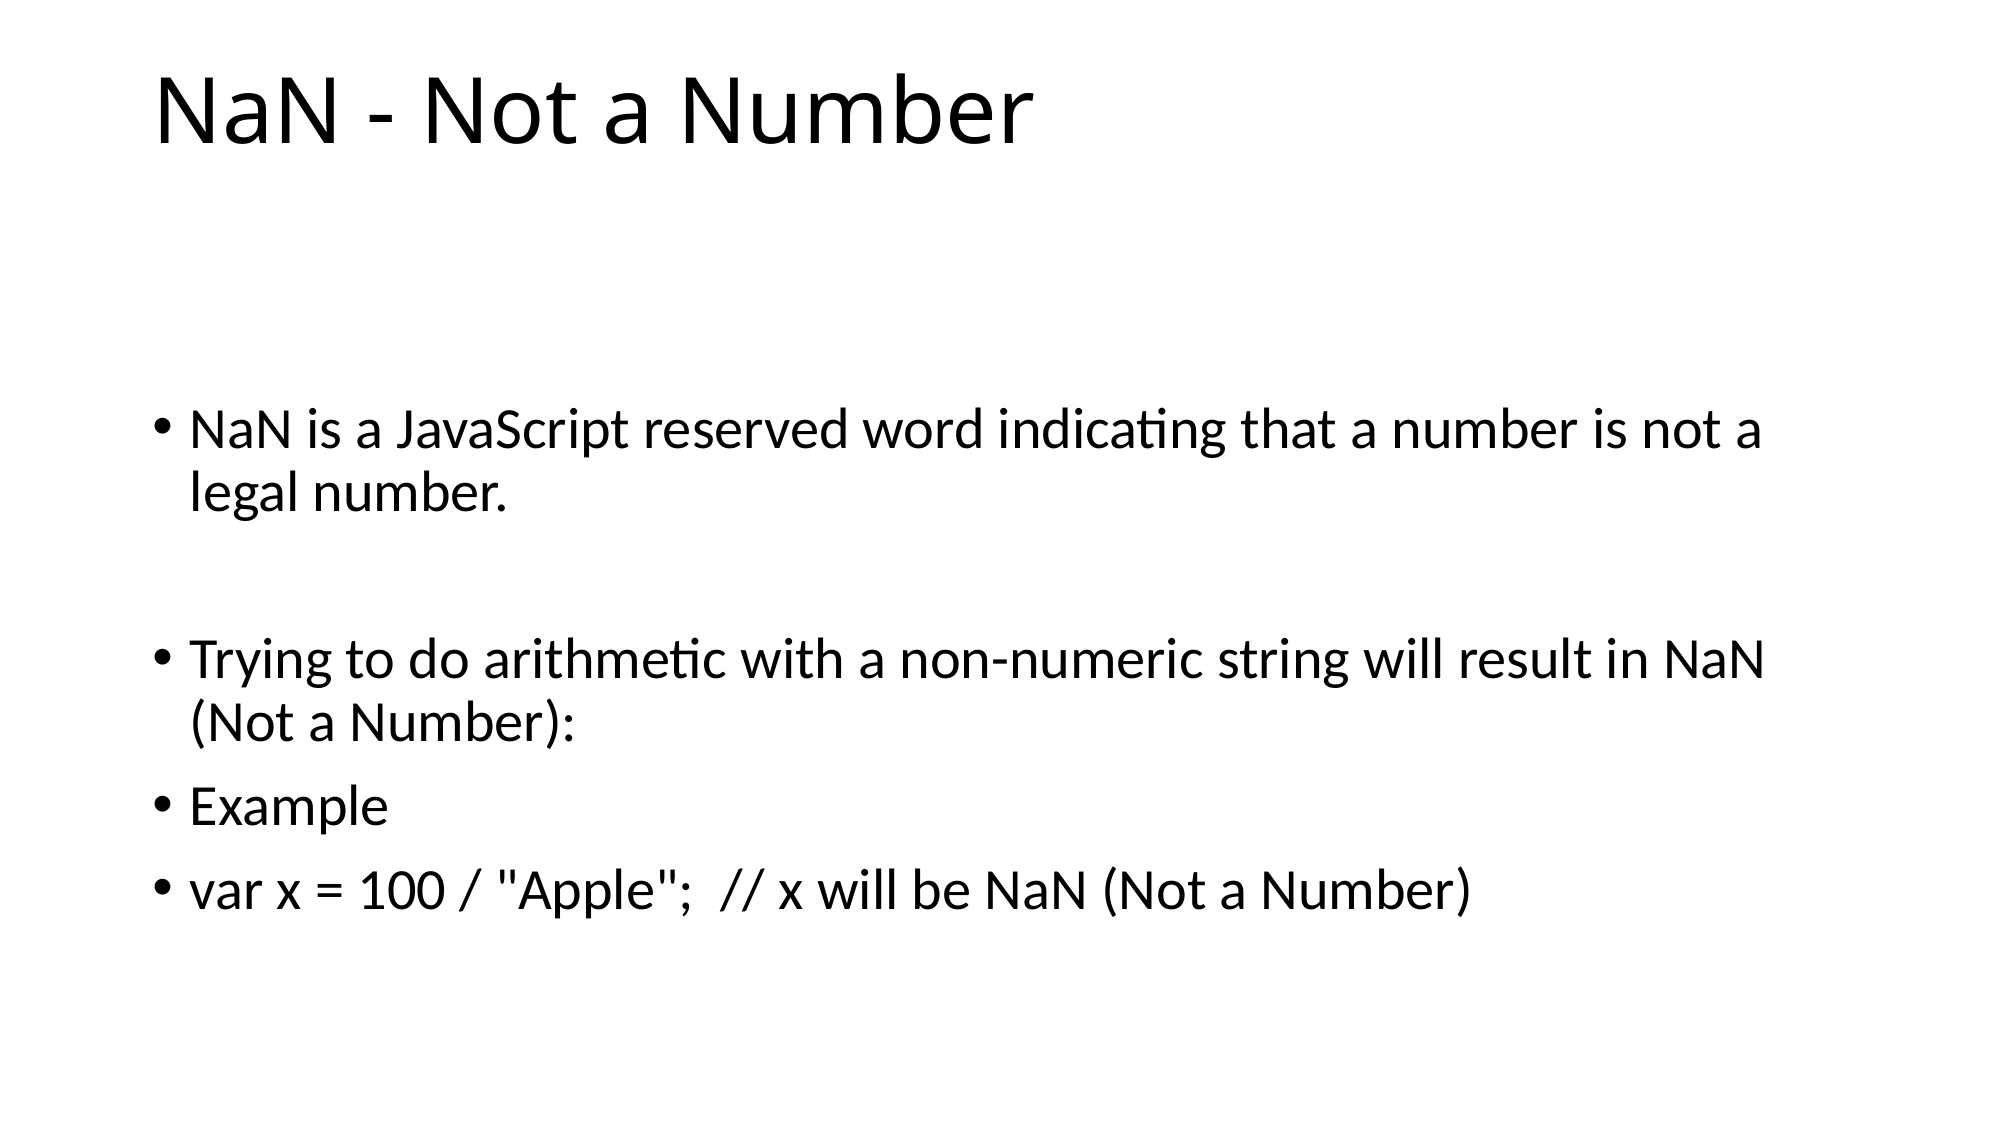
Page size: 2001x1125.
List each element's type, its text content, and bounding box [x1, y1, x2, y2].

title NaN - Not a Number [137, 59, 1863, 278]
list NaN is a JavaScript reserved word indicating that a number is not a legal number. Trying to do arithmetic with a non-numeric string will result in NaN (Not a Number): Example var x = 100 / "Apple"; // x will be NaN (Not a Number) [137, 299, 1863, 1014]
